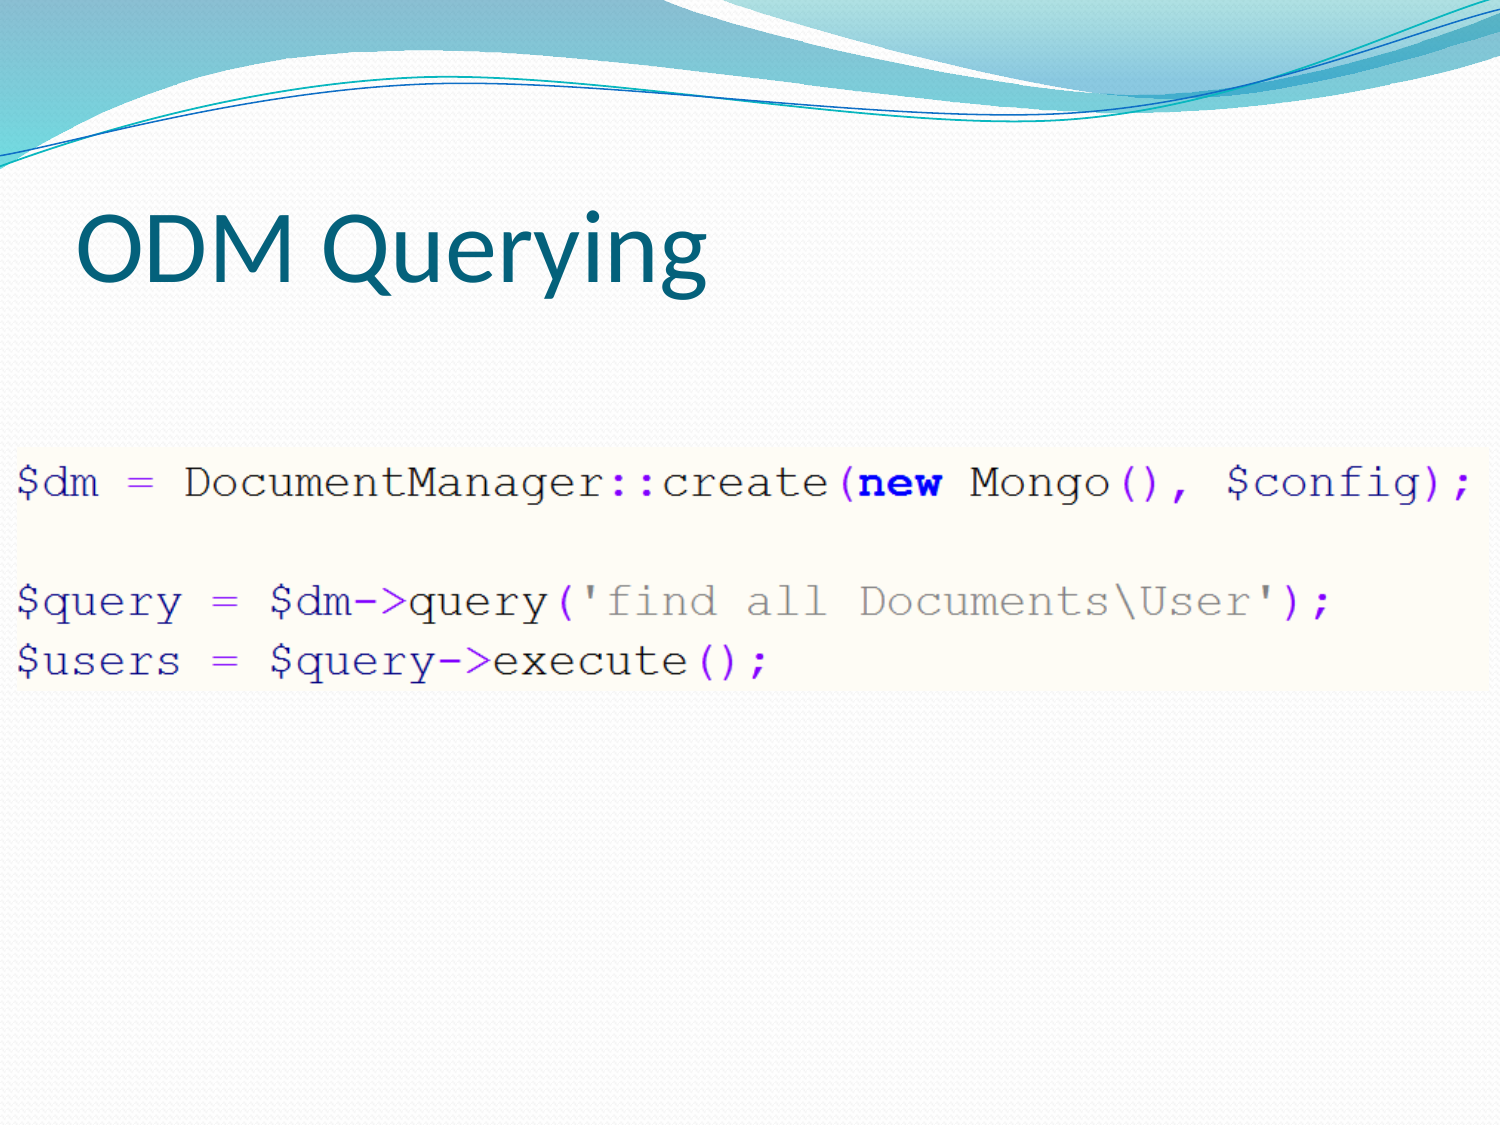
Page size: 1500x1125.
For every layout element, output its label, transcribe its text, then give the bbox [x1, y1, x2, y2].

title ODM Querying [75, 115, 1425, 303]
picture [17, 447, 1489, 691]
